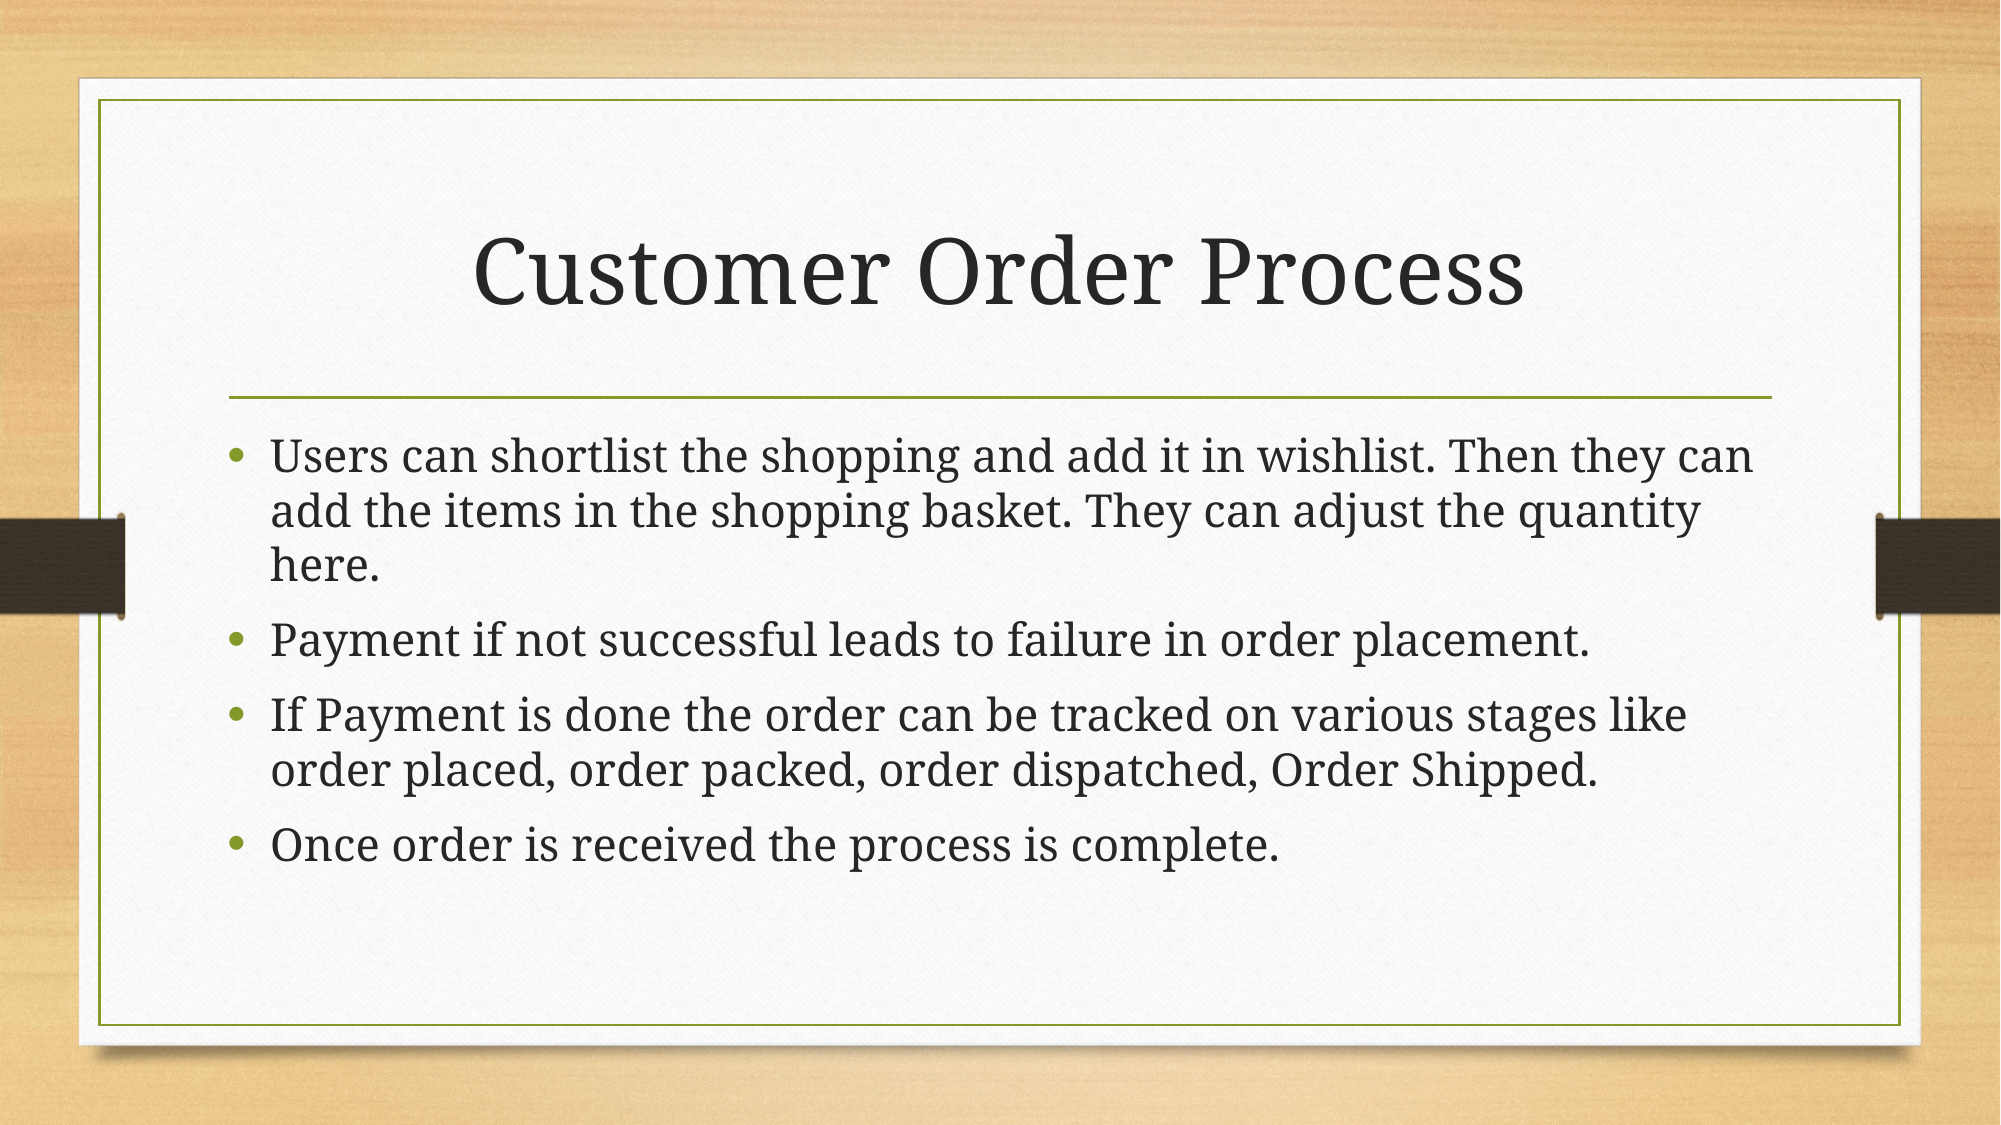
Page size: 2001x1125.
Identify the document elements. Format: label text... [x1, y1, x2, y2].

list Users can shortlist the shopping and add it in wishlist. Then they can add the items in the shopping basket. They can adjust the quantity here. Payment if not successful leads to failure in order placement. If Payment is done the order can be tracked on various stages like order placed, order packed, order dispatched, Order Shipped. Once order is received the process is complete. [212, 419, 1788, 964]
picture [0, 0, 2001, 1125]
title Customer Order Process [212, 161, 1788, 375]
